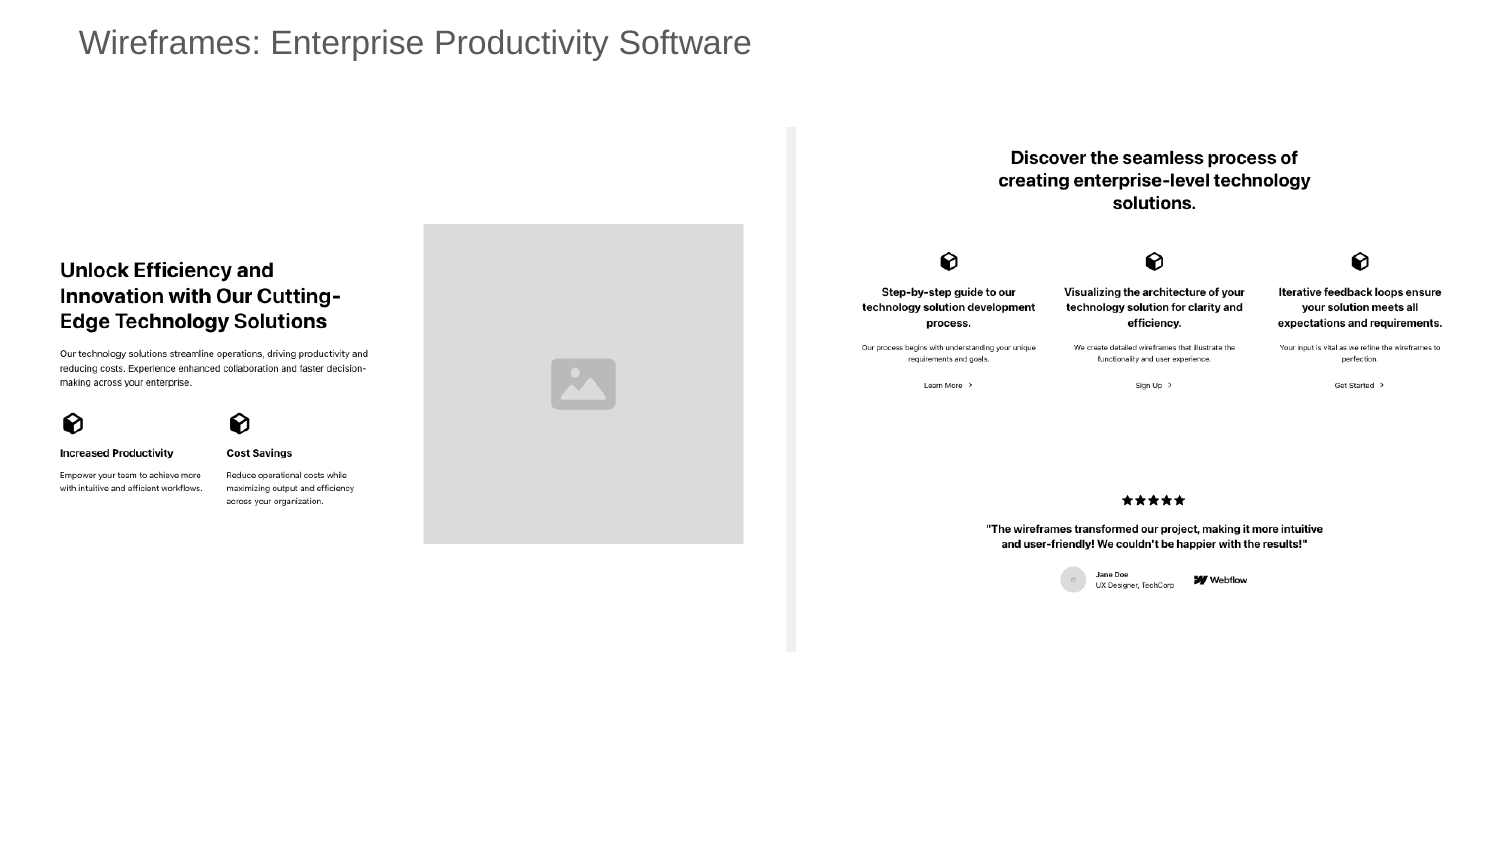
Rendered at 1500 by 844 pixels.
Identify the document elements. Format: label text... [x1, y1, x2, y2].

picture [18, 127, 796, 652]
subtitle Wireframes: Enterprise Productivity Software [0, 8, 1119, 78]
picture [819, 101, 1484, 662]
